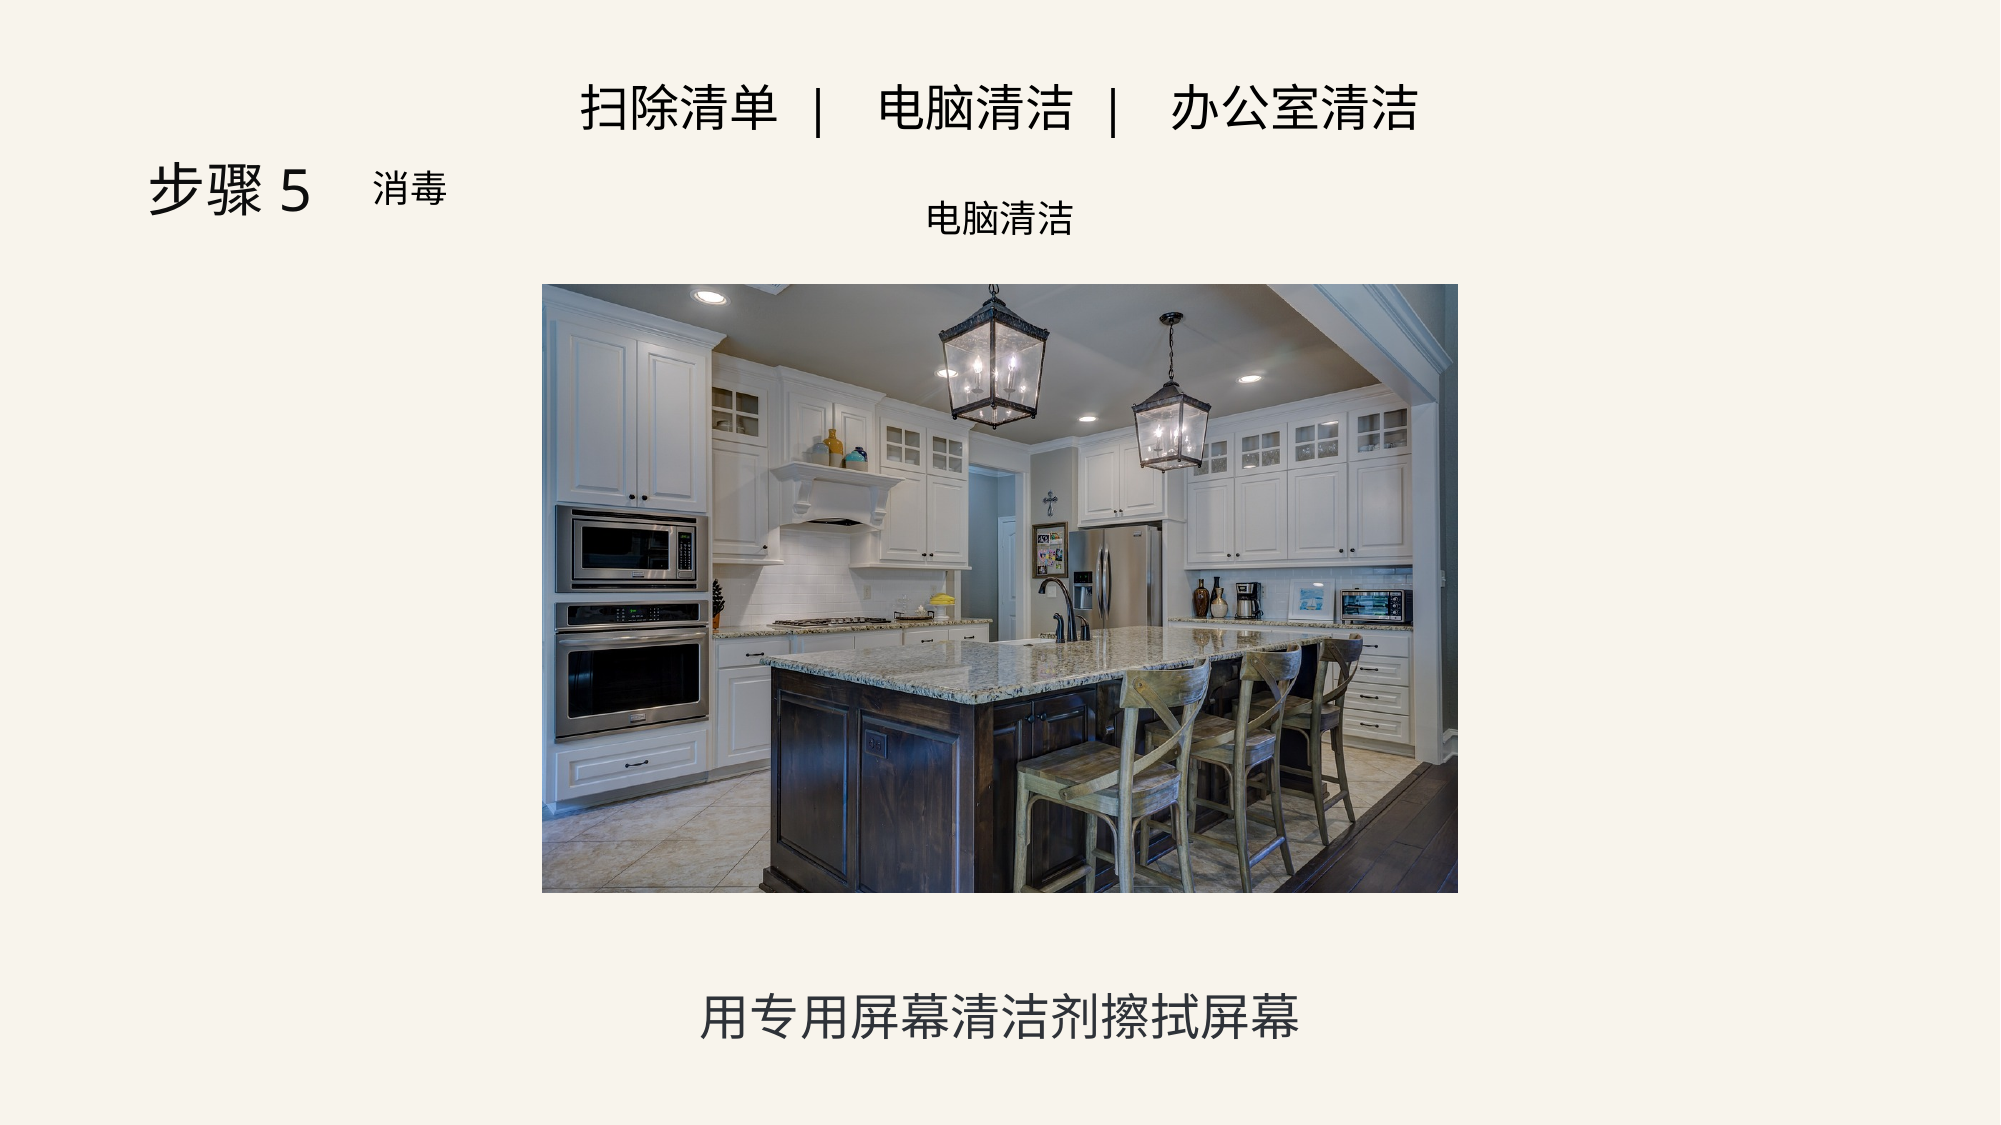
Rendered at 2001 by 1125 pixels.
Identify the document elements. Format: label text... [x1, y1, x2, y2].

picture [542, 284, 1458, 893]
text_box 步骤5 [133, 145, 358, 230]
text_box 消毒 [357, 157, 710, 218]
text_box 用专用屏幕清洁剂擦拭屏幕 [142, 978, 1858, 1053]
text_box 扫除清单 | 电脑清洁 | 办公室清洁 [357, 69, 1643, 145]
text_box 电脑清洁 [704, 188, 1296, 248]
